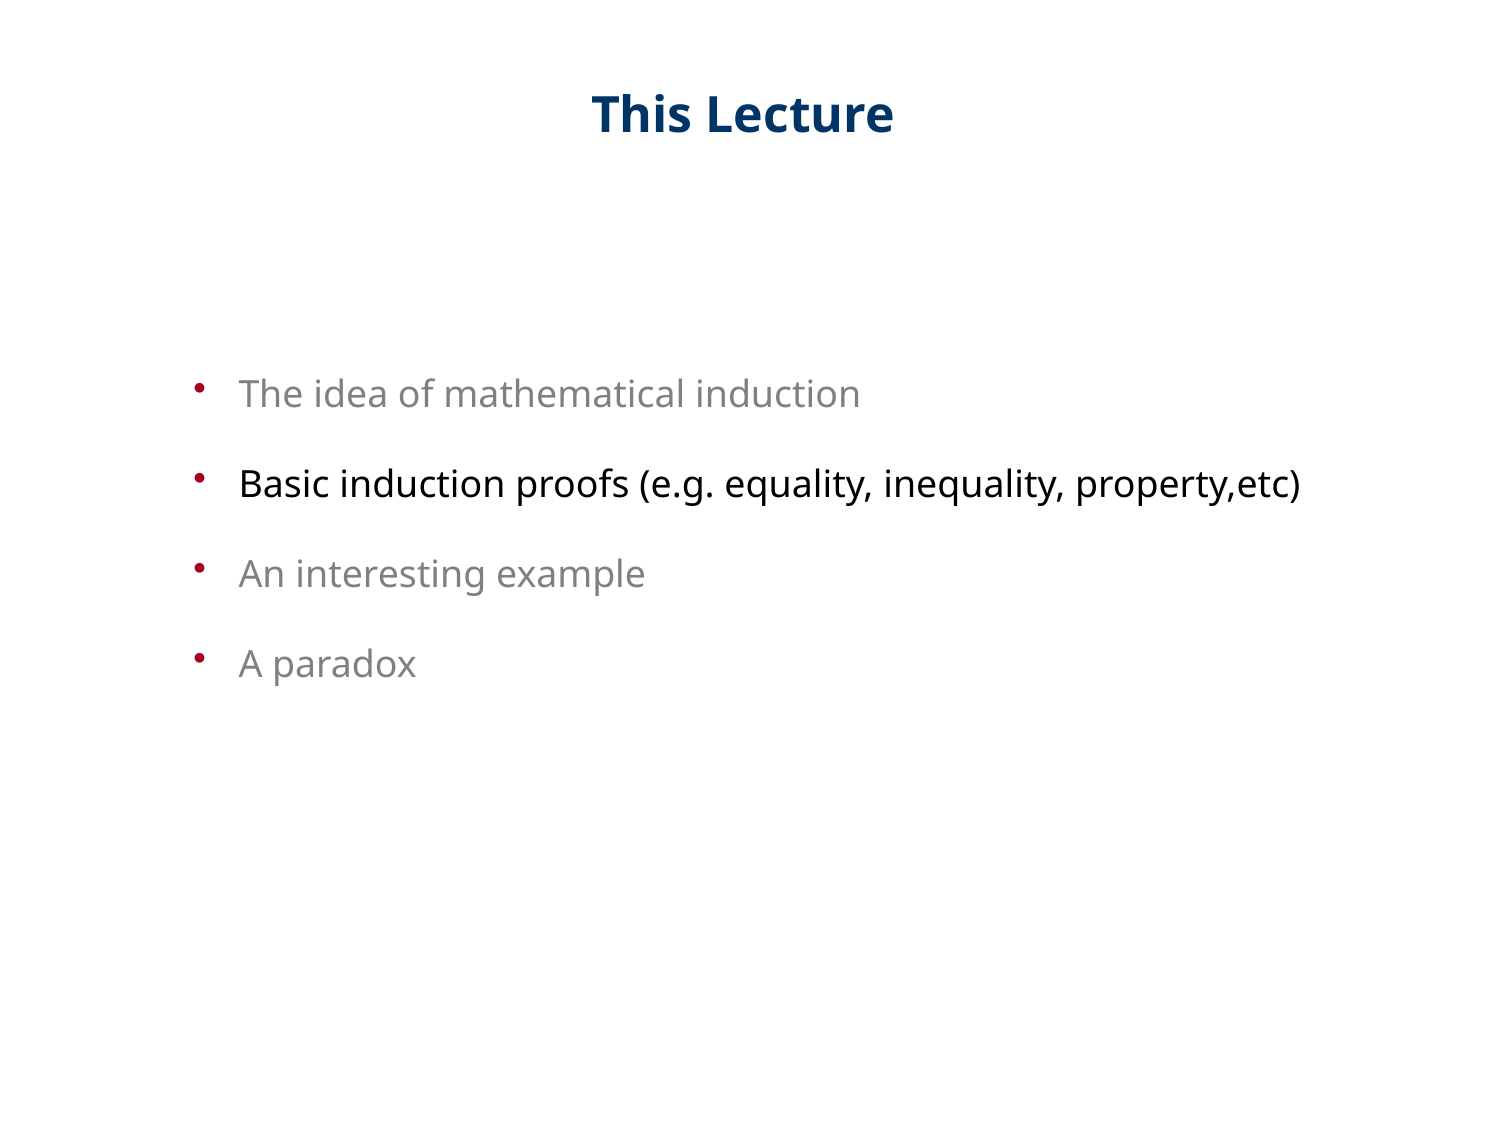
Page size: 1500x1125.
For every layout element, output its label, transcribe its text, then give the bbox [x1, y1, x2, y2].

text_box The idea of mathematical induction Basic induction proofs (e.g. equality, inequality, property,etc) An interesting example A paradox [178, 362, 1317, 693]
text_box This Lecture [576, 74, 910, 150]
